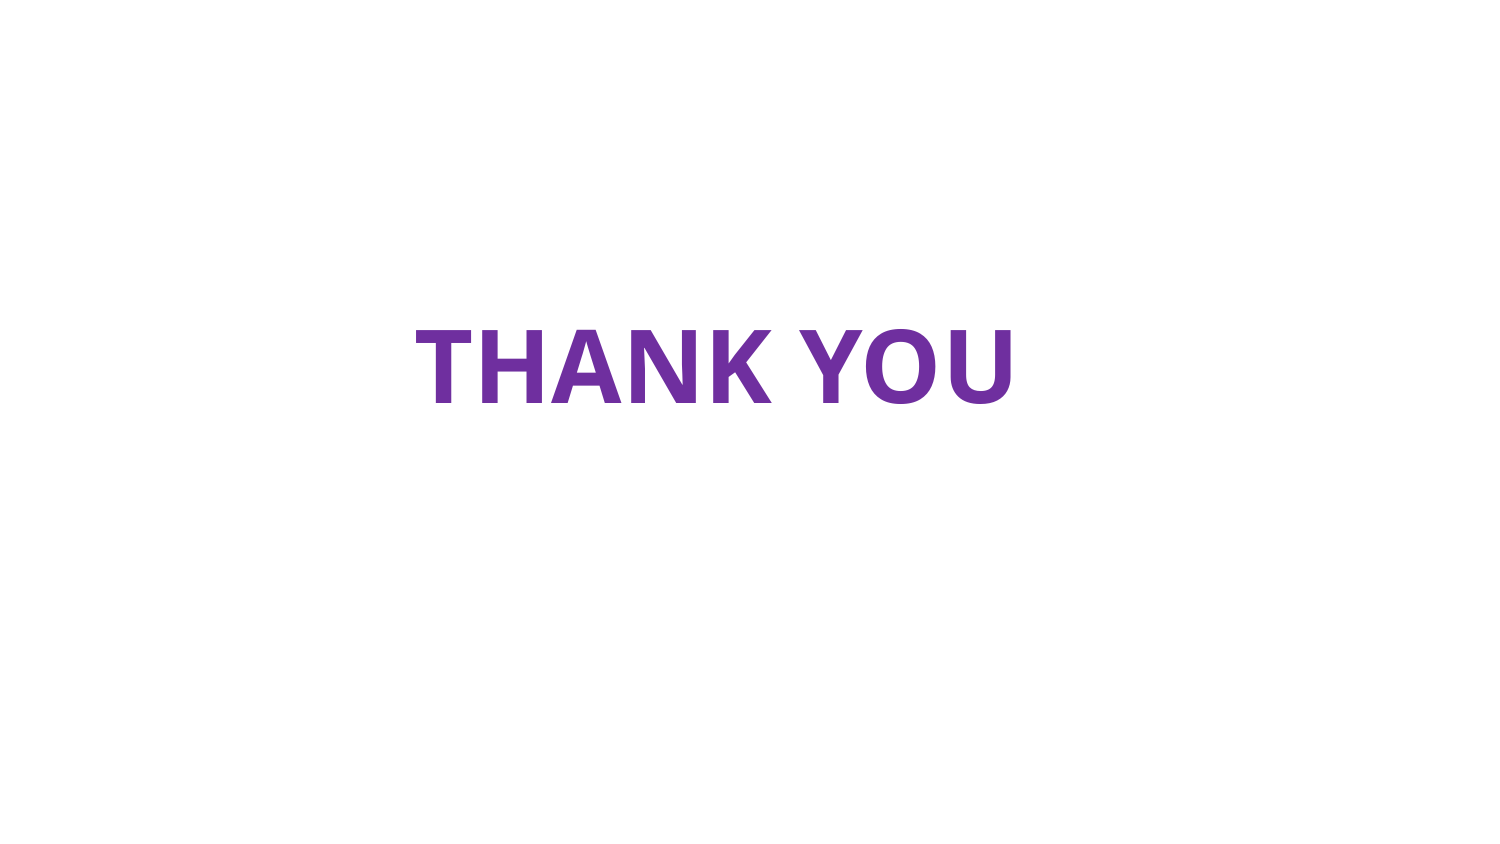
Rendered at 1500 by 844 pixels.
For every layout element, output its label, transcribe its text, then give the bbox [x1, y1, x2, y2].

title THANK YOU [412, 300, 1199, 443]
